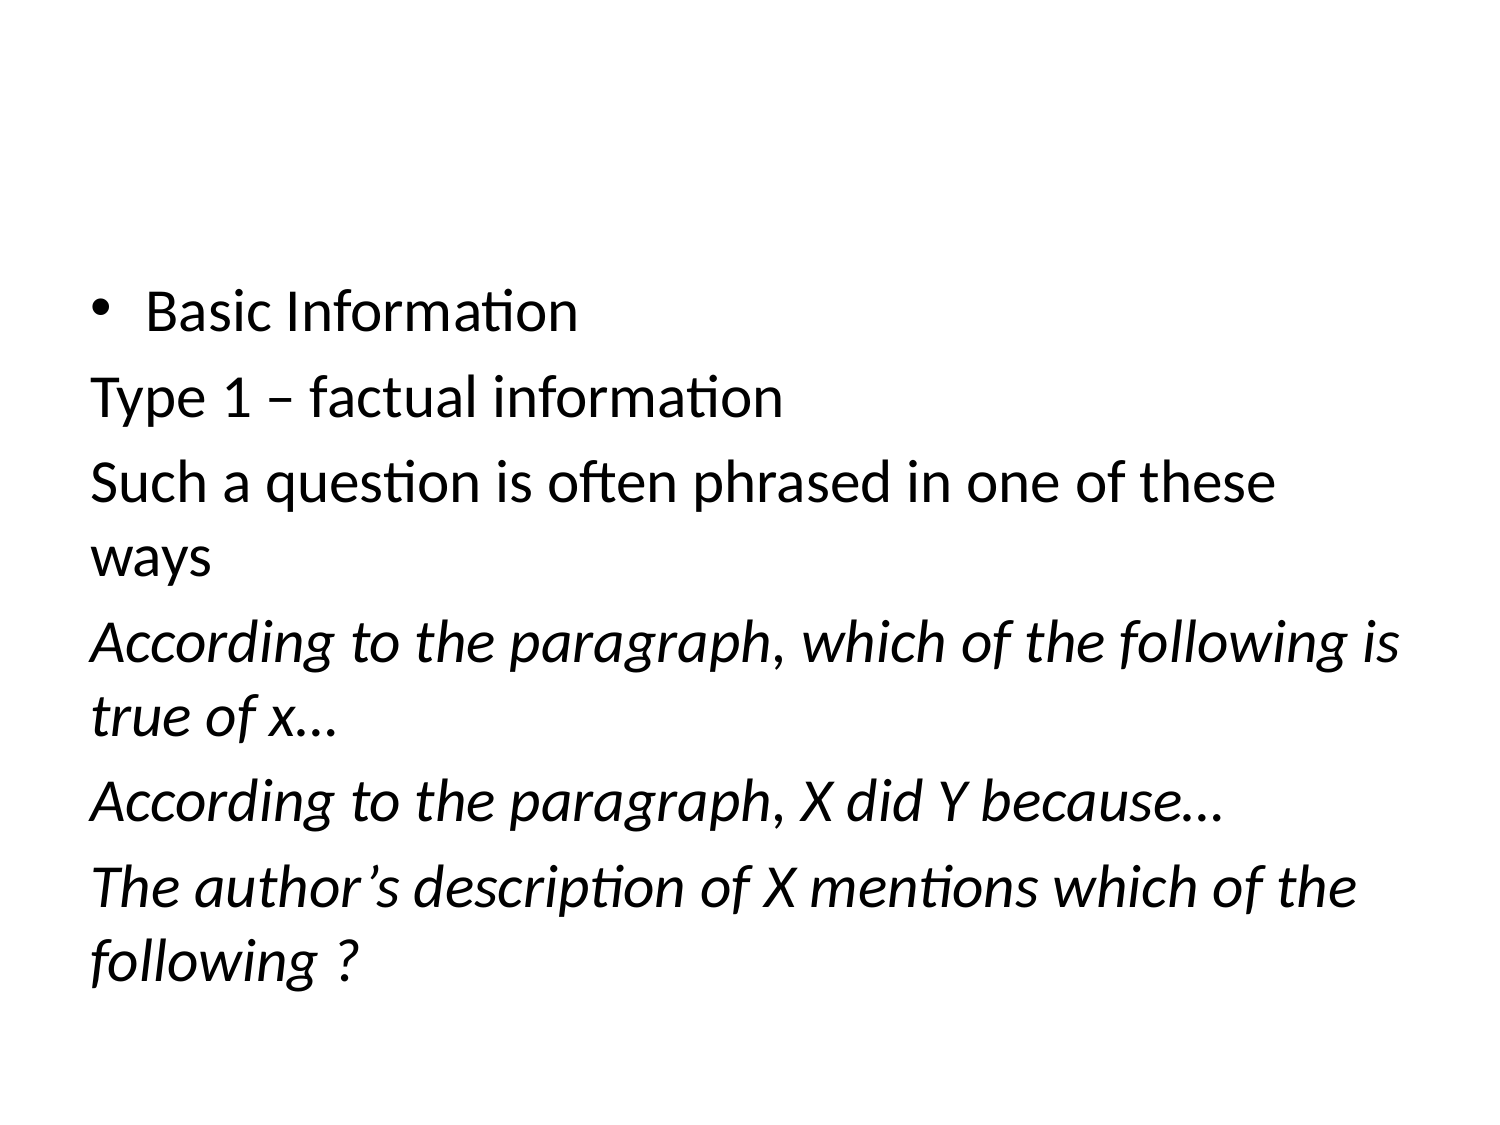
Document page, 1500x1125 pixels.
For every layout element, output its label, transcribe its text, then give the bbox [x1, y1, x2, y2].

list Basic Information Type 1 – factual information Such a question is often phrased in one of these ways According to the paragraph, which of the following is true of x… According to the paragraph, X did Y because… The author’s description of X mentions which of the following ? [75, 262, 1425, 1005]
